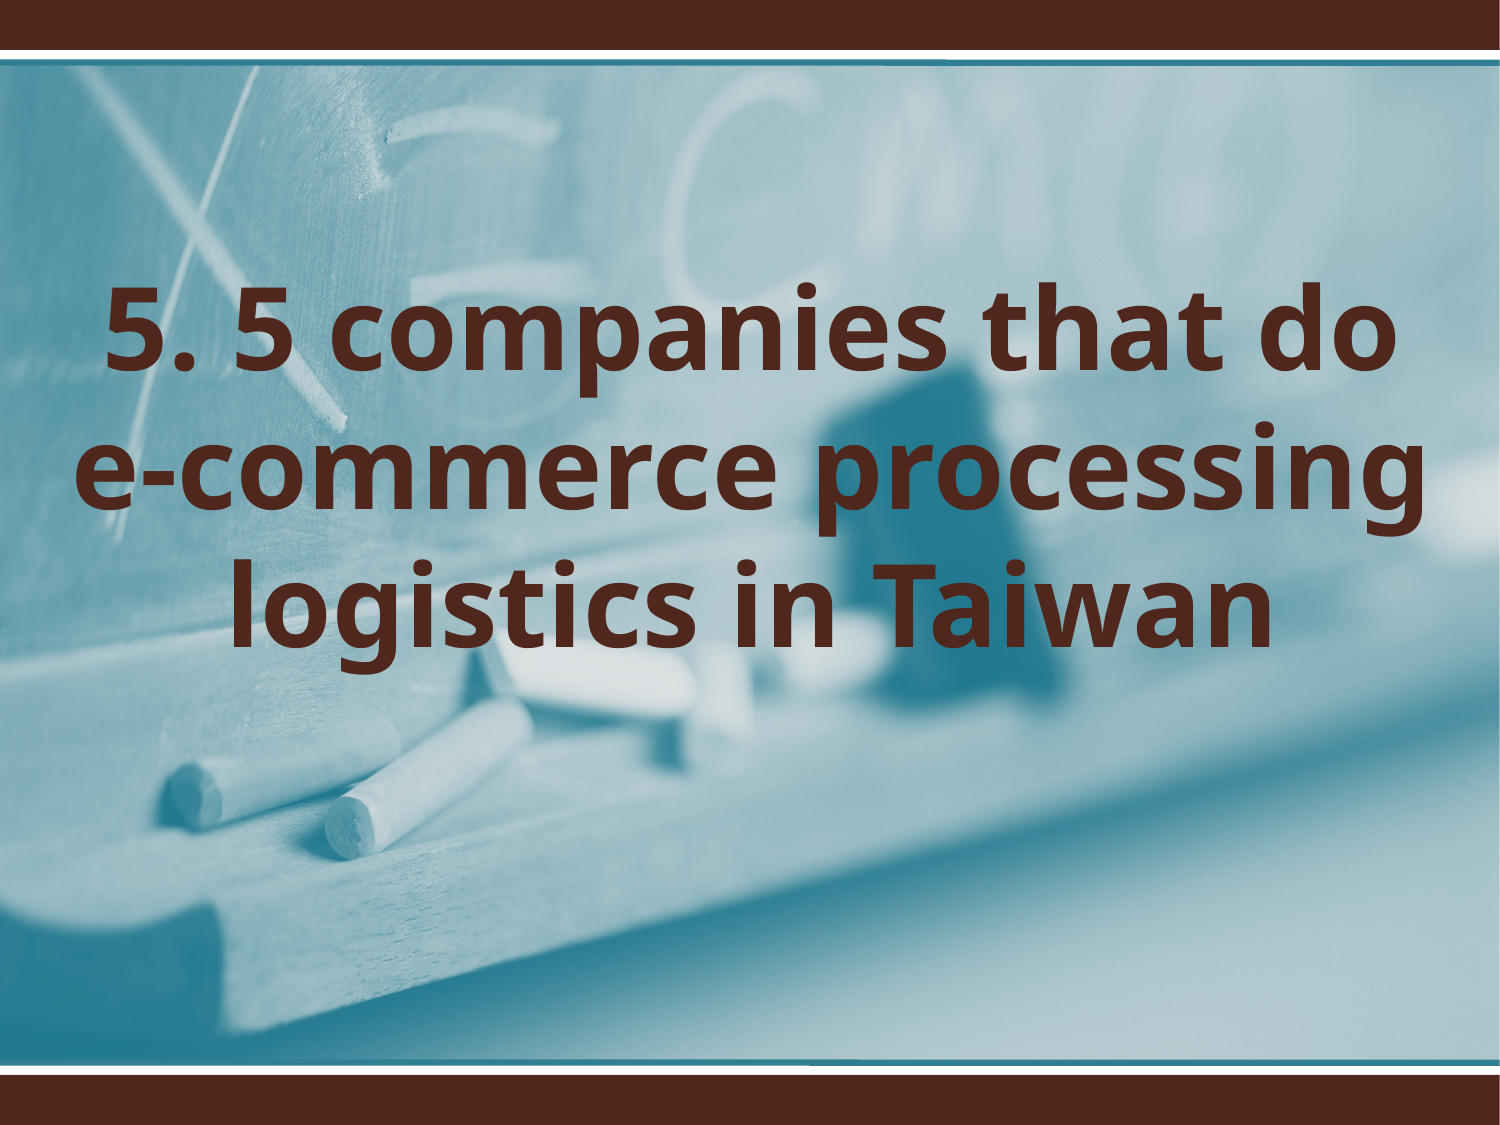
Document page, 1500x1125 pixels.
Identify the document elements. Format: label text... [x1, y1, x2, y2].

subtitle 5. 5 companies that do e-commerce processing logistics in Taiwan [55, 239, 1449, 679]
